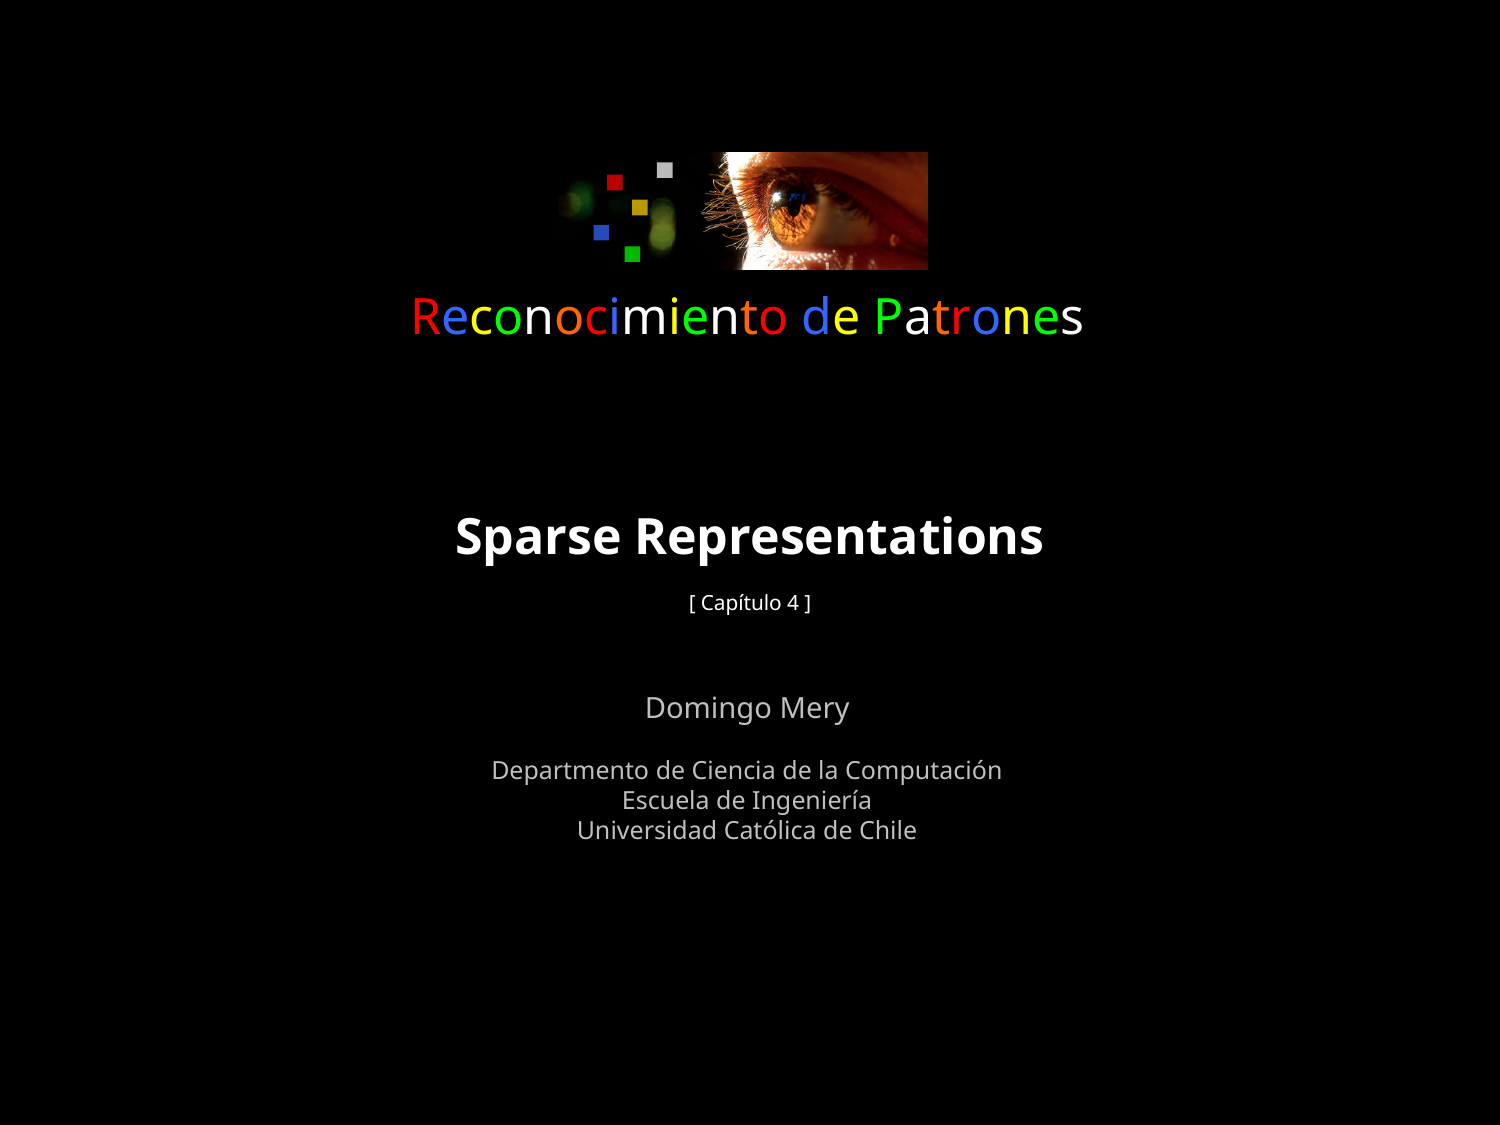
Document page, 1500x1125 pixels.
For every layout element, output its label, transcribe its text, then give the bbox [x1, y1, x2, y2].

picture [557, 152, 928, 270]
text_box Reconocimiento de Patrones Domingo Mery Departmento de Ciencia de la Computación Escuela de Ingeniería Universidad Católica de Chile [395, 277, 1099, 497]
text_box Reconocimiento de Patrones Domingo Mery Departmento de Ciencia de la Computación Escuela de Ingeniería Universidad Católica de Chile [395, 622, 1099, 882]
text_box Sparse Representations [ Capítulo 4 ] [0, 497, 1500, 622]
